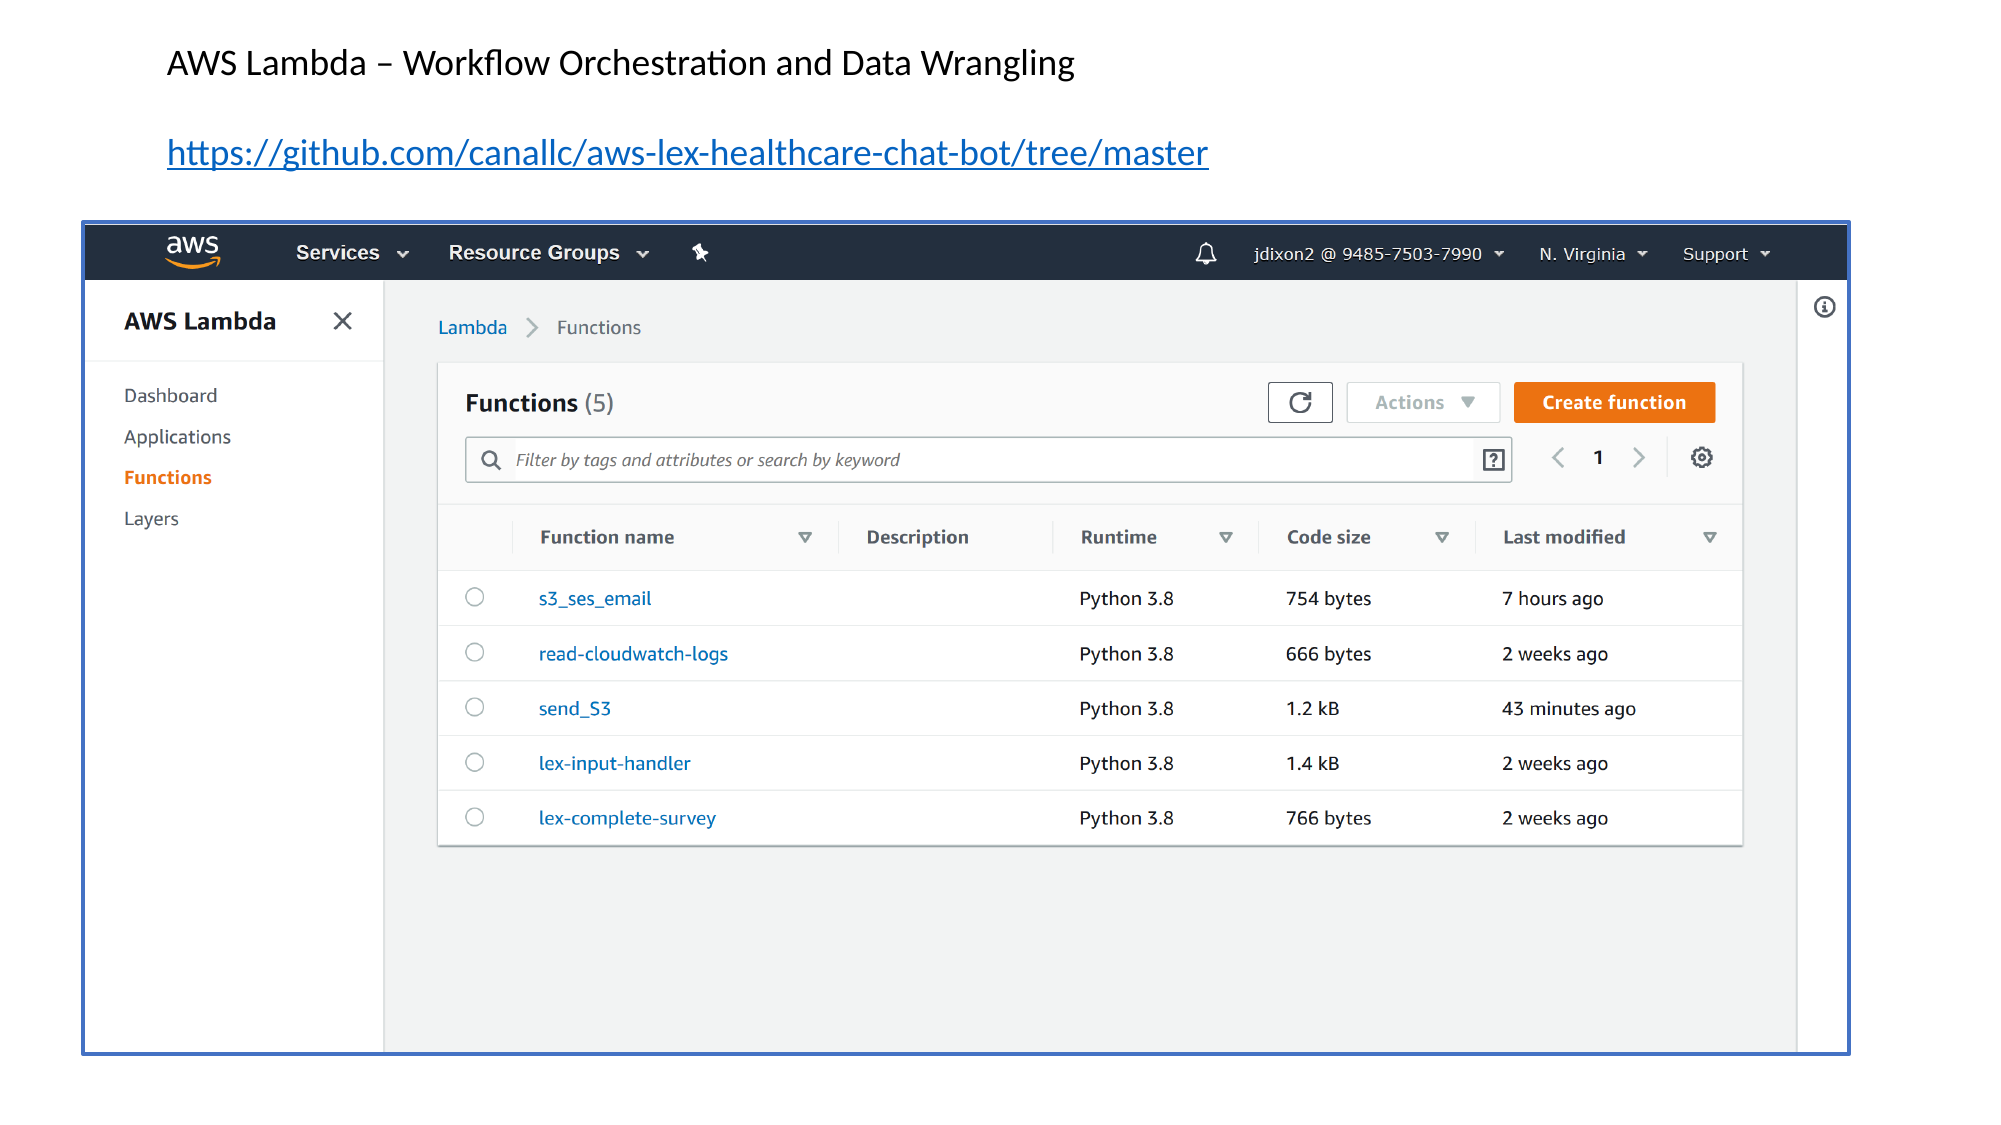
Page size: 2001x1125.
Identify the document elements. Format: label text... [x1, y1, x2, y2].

text_box AWS Lambda – Workflow Orchestration and Data Wrangling https://github.com/canallc/aws-lex-healthcare-chat-bot/tree/master [152, 30, 1310, 181]
picture [84, 223, 1848, 1053]
